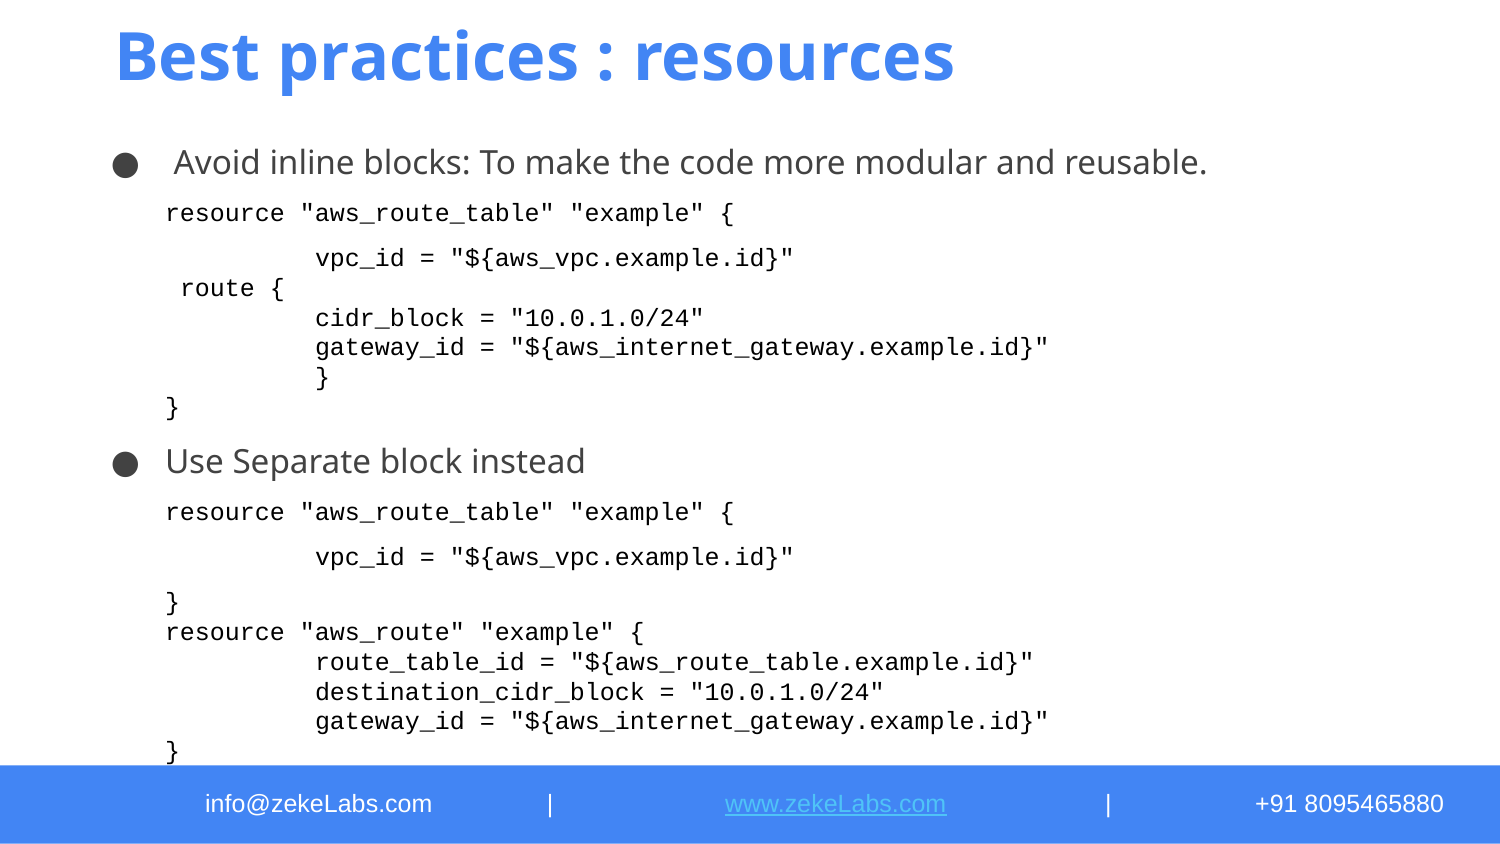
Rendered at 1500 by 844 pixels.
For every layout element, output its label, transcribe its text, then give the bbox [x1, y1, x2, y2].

list Avoid inline blocks: To make the code more modular and reusable. resource "aws_route_table" "example" { vpc_id = "${aws_vpc.example.id}" route { cidr_block = "10.0.1.0/24" gateway_id = "${aws_internet_gateway.example.id}" } } Use Separate block instead resource "aws_route_table" "example" { vpc_id = "${aws_vpc.example.id}" } resource "aws_route" "example" { route_table_id = "${aws_route_table.example.id}" destination_cidr_block = "10.0.1.0/24" gateway_id = "${aws_internet_gateway.example.id}" } [0, 131, 1491, 755]
text_box info@zekeLabs.com | www.zekeLabs.com | +91 8095465880 [0, 772, 1500, 844]
title Best practices : resources [99, 0, 1315, 109]
